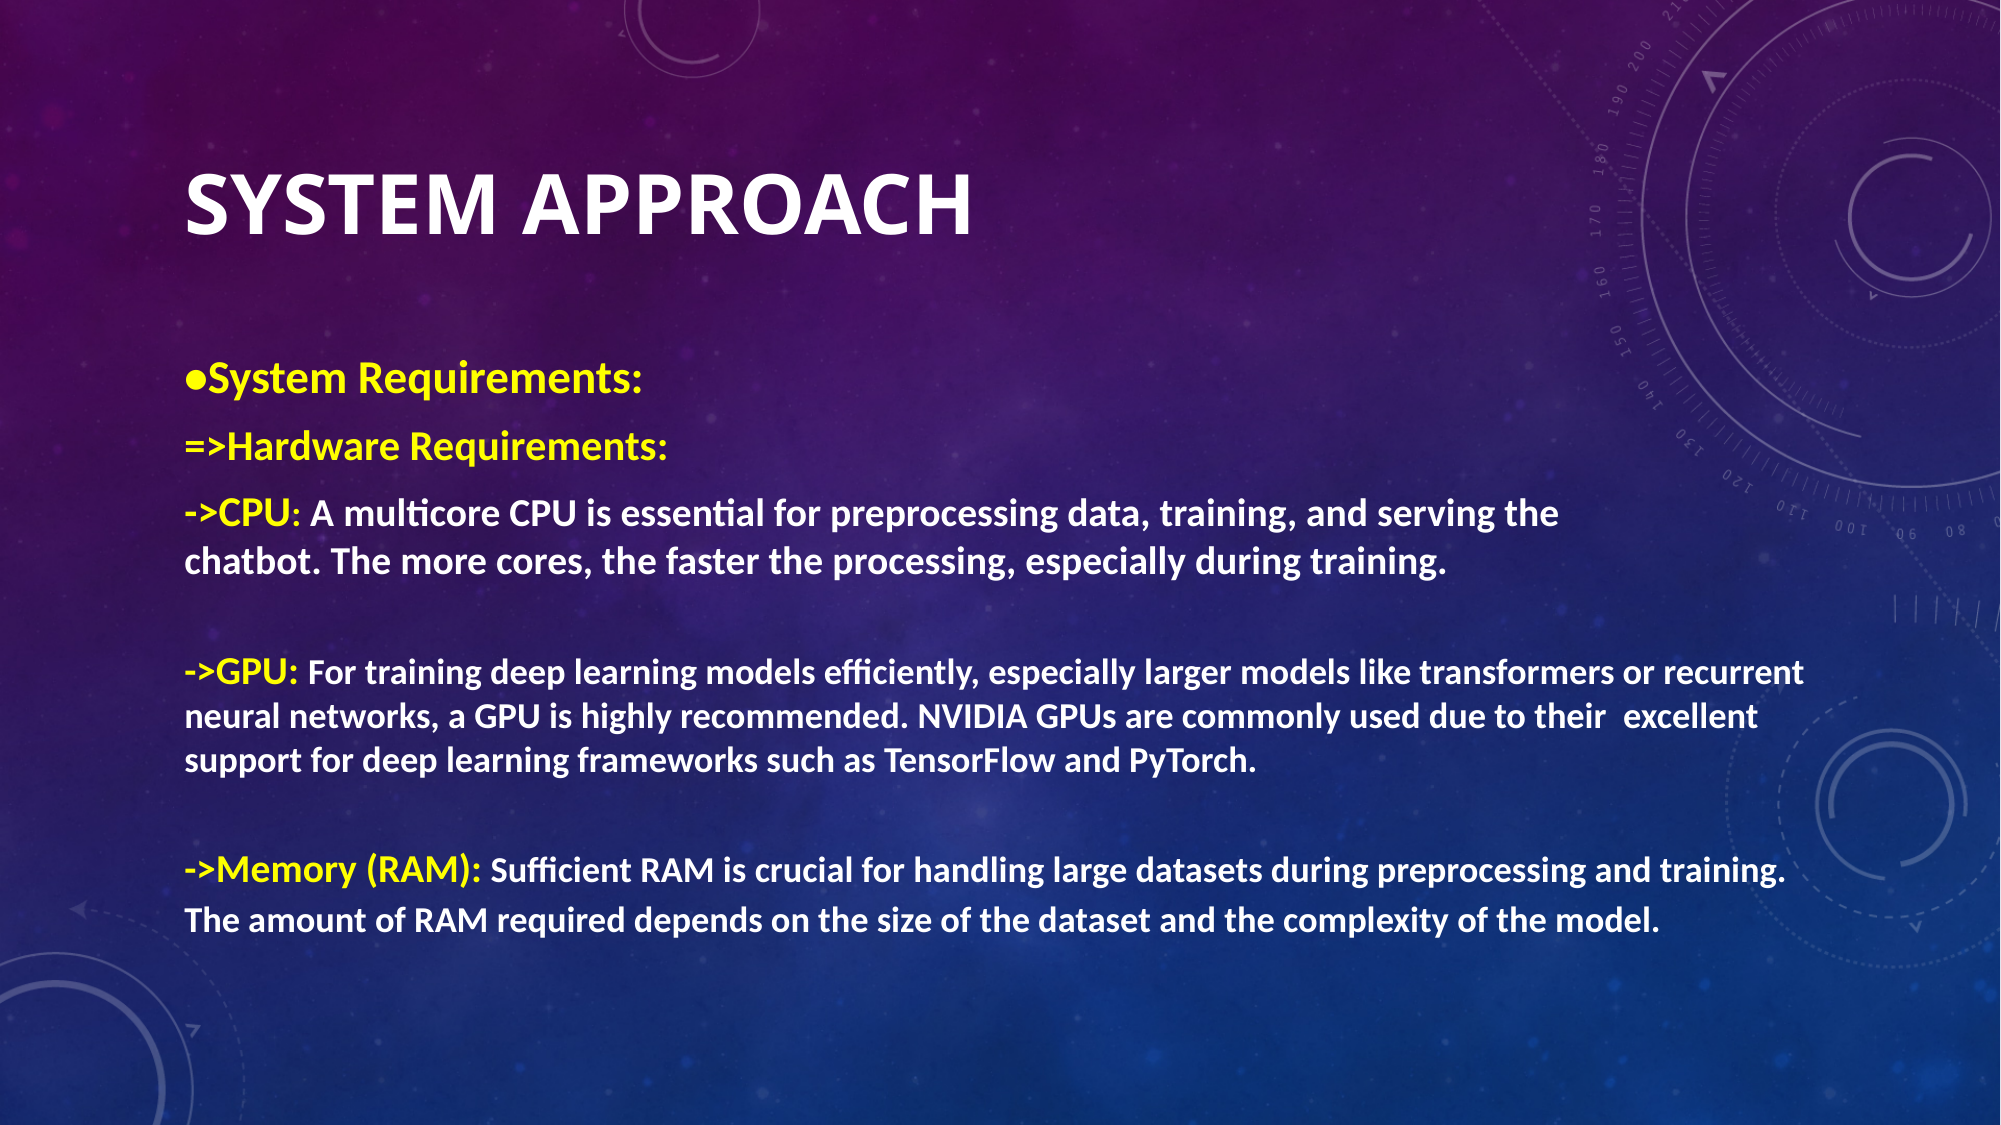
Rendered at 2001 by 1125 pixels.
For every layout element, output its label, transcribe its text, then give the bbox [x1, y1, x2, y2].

picture [0, 0, 2001, 1125]
list •System Requirements: =>Hardware Requirements: ->CPU: A multicore CPU is essential for preprocessing data, training, and serving the chatbot. The more cores, the faster the processing, especially during training. ->GPU: For training deep learning models efficiently, especially larger models like transformers or recurrent neural networks, a GPU is highly recommended. NVIDIA GPUs are commonly used due to their excellent support for deep learning frameworks such as TensorFlow and PyTorch. ->Memory (RAM): Sufficient RAM is crucial for handling large datasets during preprocessing and training. The amount of RAM required depends on the size of the dataset and the complexity of the model. [169, 331, 1831, 956]
title System approach [169, 45, 1795, 331]
